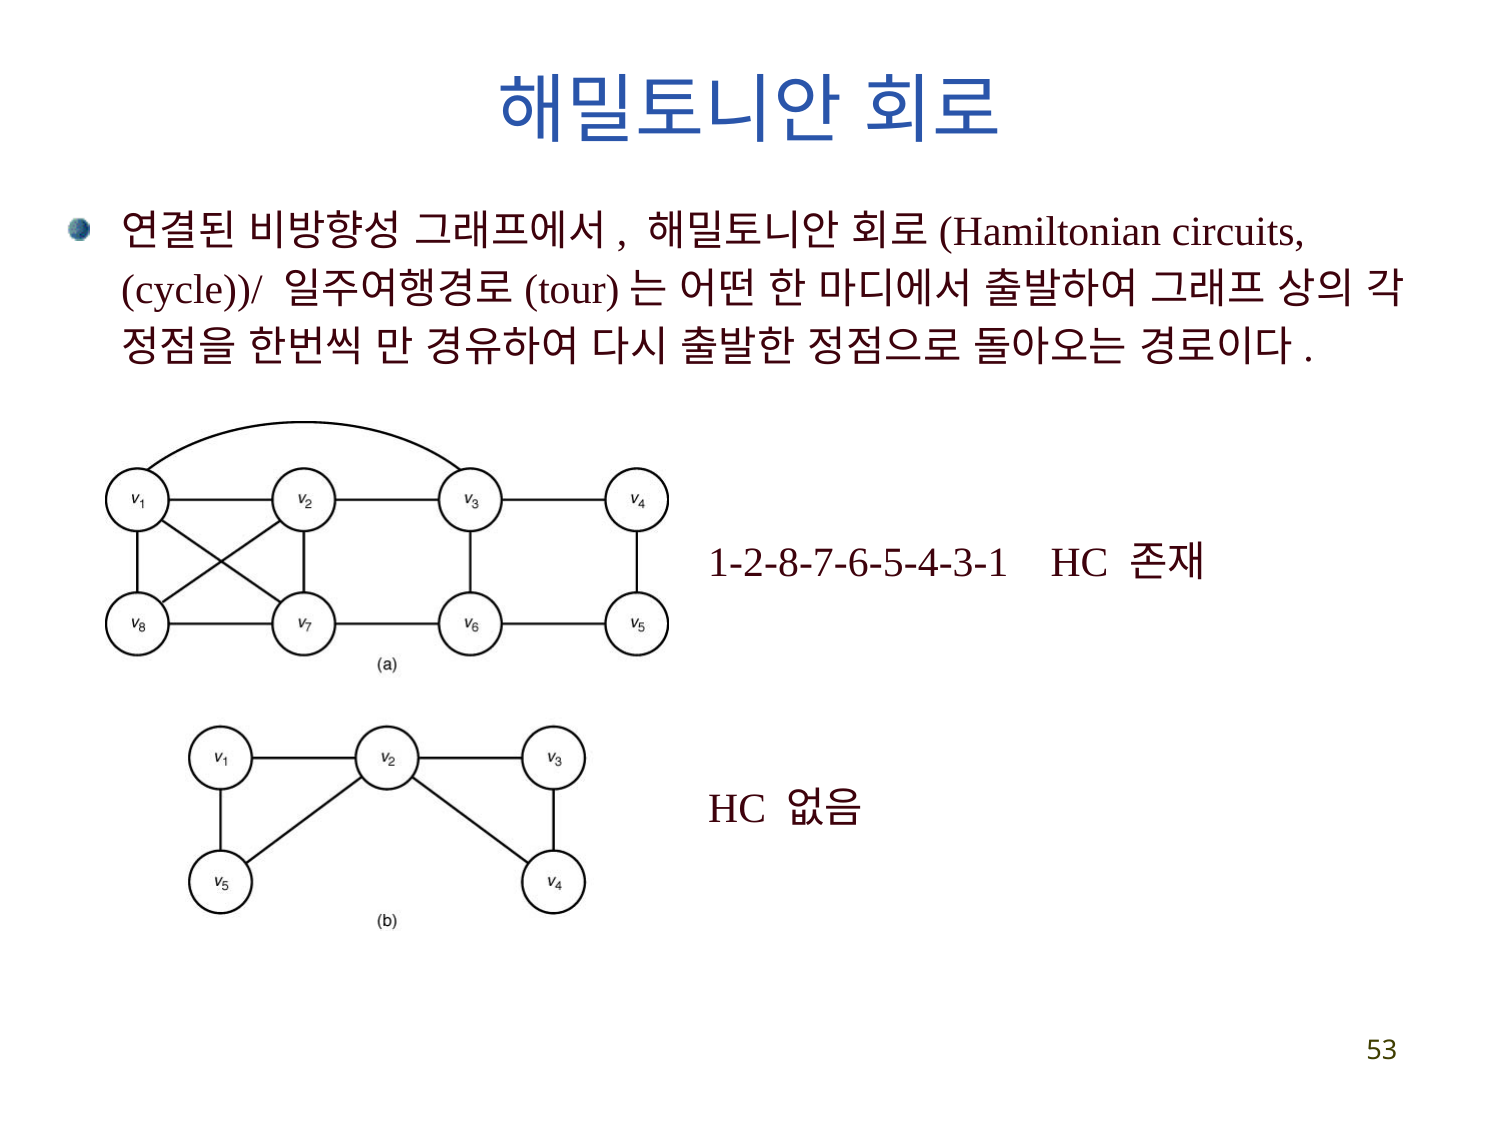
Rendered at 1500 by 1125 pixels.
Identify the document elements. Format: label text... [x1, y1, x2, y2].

title 해밀토니안 회로 [112, 12, 1388, 187]
picture [105, 421, 669, 932]
picture [65, 215, 90, 241]
text_box 1-2-8-7-6-5-4-3-1 HC 존재 [693, 527, 1310, 593]
text_box HC 없음 [693, 773, 967, 839]
slide_number 53 [1099, 1024, 1413, 1101]
list 연결된 비방향성 그래프에서, 해밀토니안 회로(Hamiltonian circuits, (cycle))/ 일주여행경로(tour)는 어떤 한 마디에서 출발하여 그래프 상의 각 정점을 한번씩 만 경유하여 다시 출발한 정점으로 돌아오는 경로이다. [50, 187, 1438, 399]
